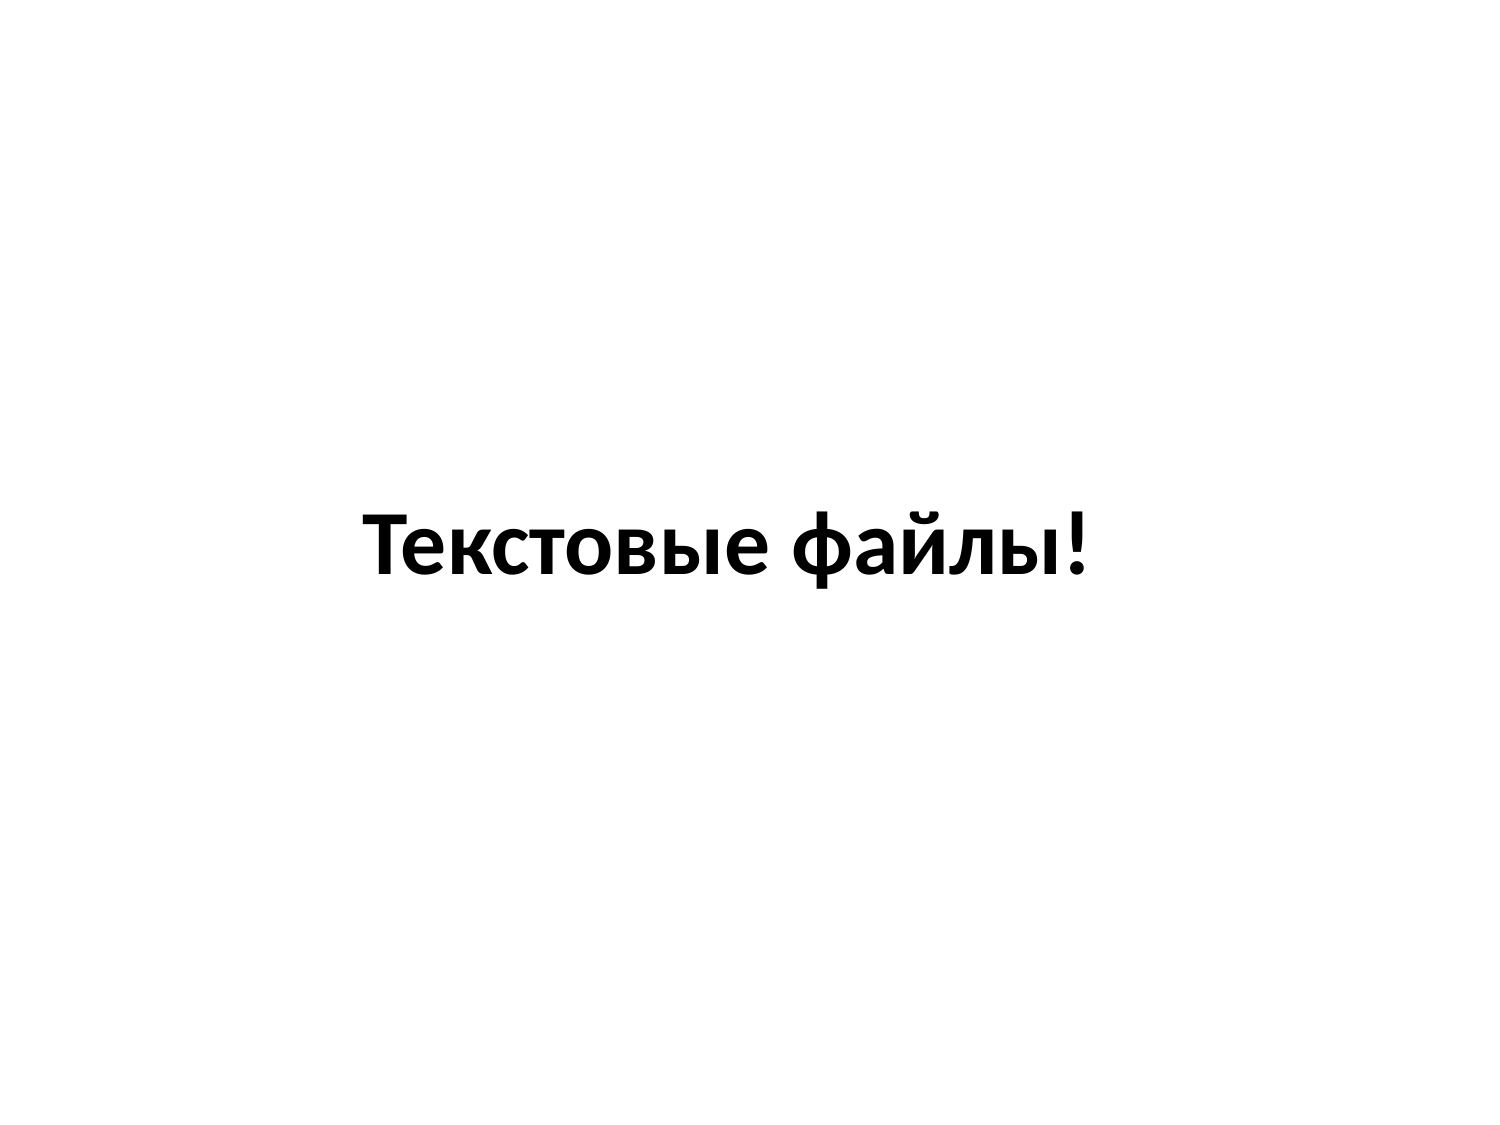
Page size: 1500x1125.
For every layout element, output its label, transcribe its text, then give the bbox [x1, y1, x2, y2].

title Текстовые файлы! [53, 444, 1404, 632]
